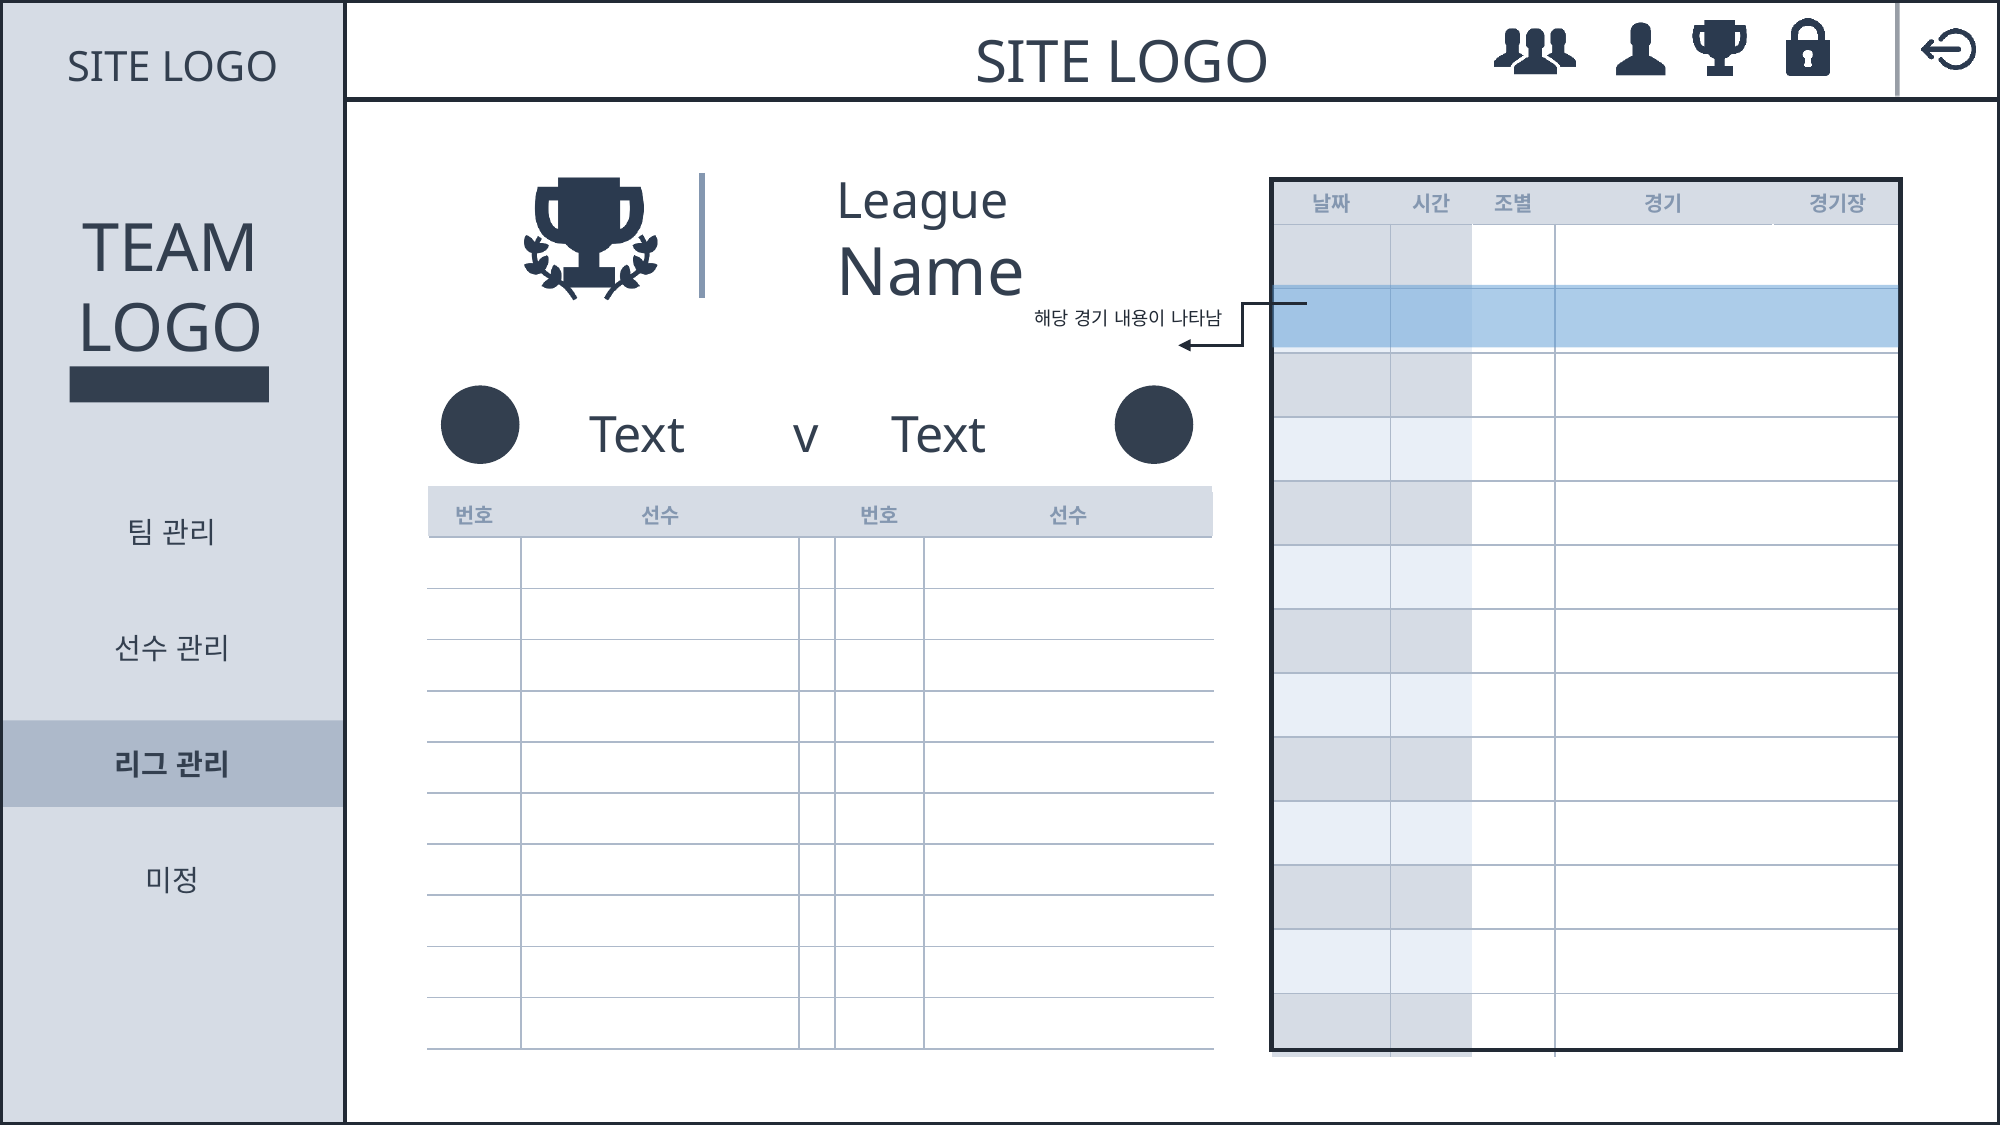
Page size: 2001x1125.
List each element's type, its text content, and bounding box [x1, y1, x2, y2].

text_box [1178, 303, 1307, 346]
text_box [346, 0, 2000, 1125]
text_box League Name [821, 161, 1063, 316]
text_box [1270, 178, 1901, 1051]
text_box 해당 경기 내용이 나타남 [1020, 299, 1238, 337]
picture [1778, 18, 1837, 76]
picture [1921, 21, 1976, 77]
text_box [0, 0, 346, 1125]
text_box Text v Text [574, 395, 1042, 471]
text_box [1113, 384, 1195, 465]
text_box [439, 384, 521, 465]
text_box SITE LOGO [783, 17, 1462, 102]
picture [1593, 2, 1687, 95]
picture [1692, 20, 1747, 76]
picture [1494, 10, 1576, 92]
picture [519, 172, 662, 306]
text_box [1271, 284, 1899, 348]
